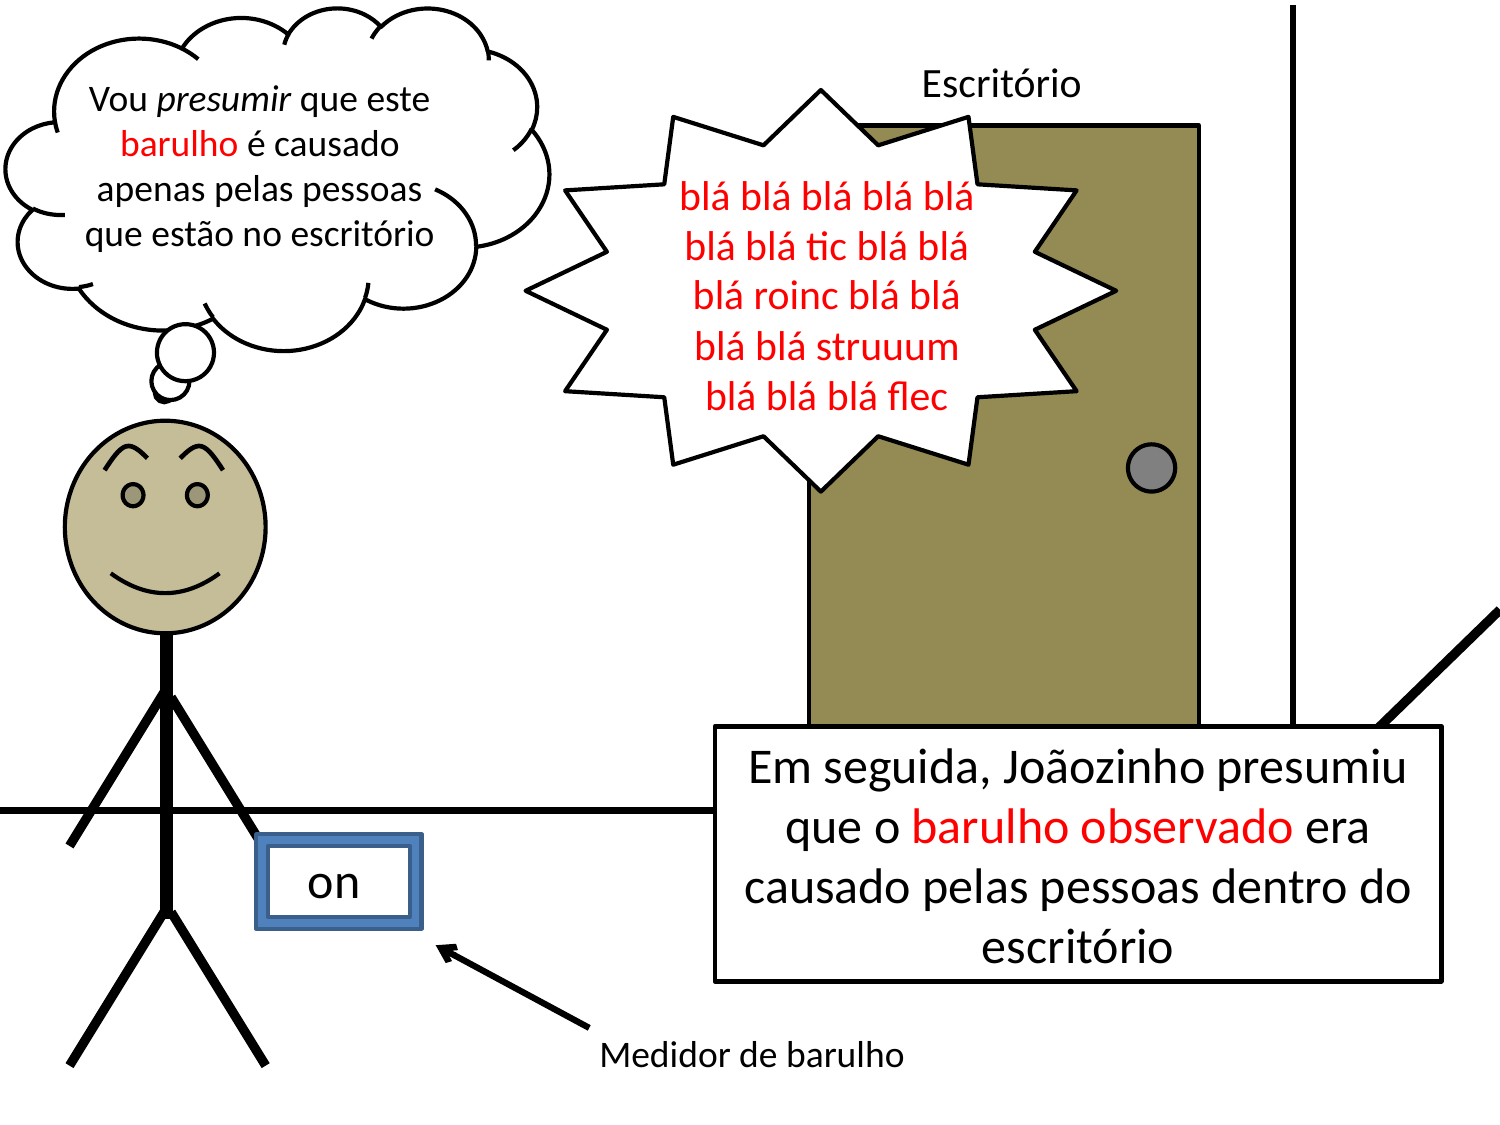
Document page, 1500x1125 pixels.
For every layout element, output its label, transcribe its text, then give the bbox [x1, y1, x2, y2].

text_box Escritório [830, 48, 1173, 113]
text_box Em seguida, Joãozinho presumiu que o barulho observado era causado pelas pessoas dentro do escritório [714, 726, 1442, 982]
text_box [179, 445, 224, 471]
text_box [525, 89, 1117, 492]
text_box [69, 692, 165, 847]
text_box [255, 833, 975, 1084]
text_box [808, 125, 1200, 811]
text_box Vou presumir que este barulho é causado apenas pelas pessoas que estão no escritório [53, 66, 467, 262]
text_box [69, 911, 165, 1066]
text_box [170, 911, 250, 1066]
text_box [103, 445, 148, 471]
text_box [170, 696, 266, 851]
text_box [3, 6, 536, 405]
text_box [62, 418, 268, 636]
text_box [1297, 609, 1500, 811]
